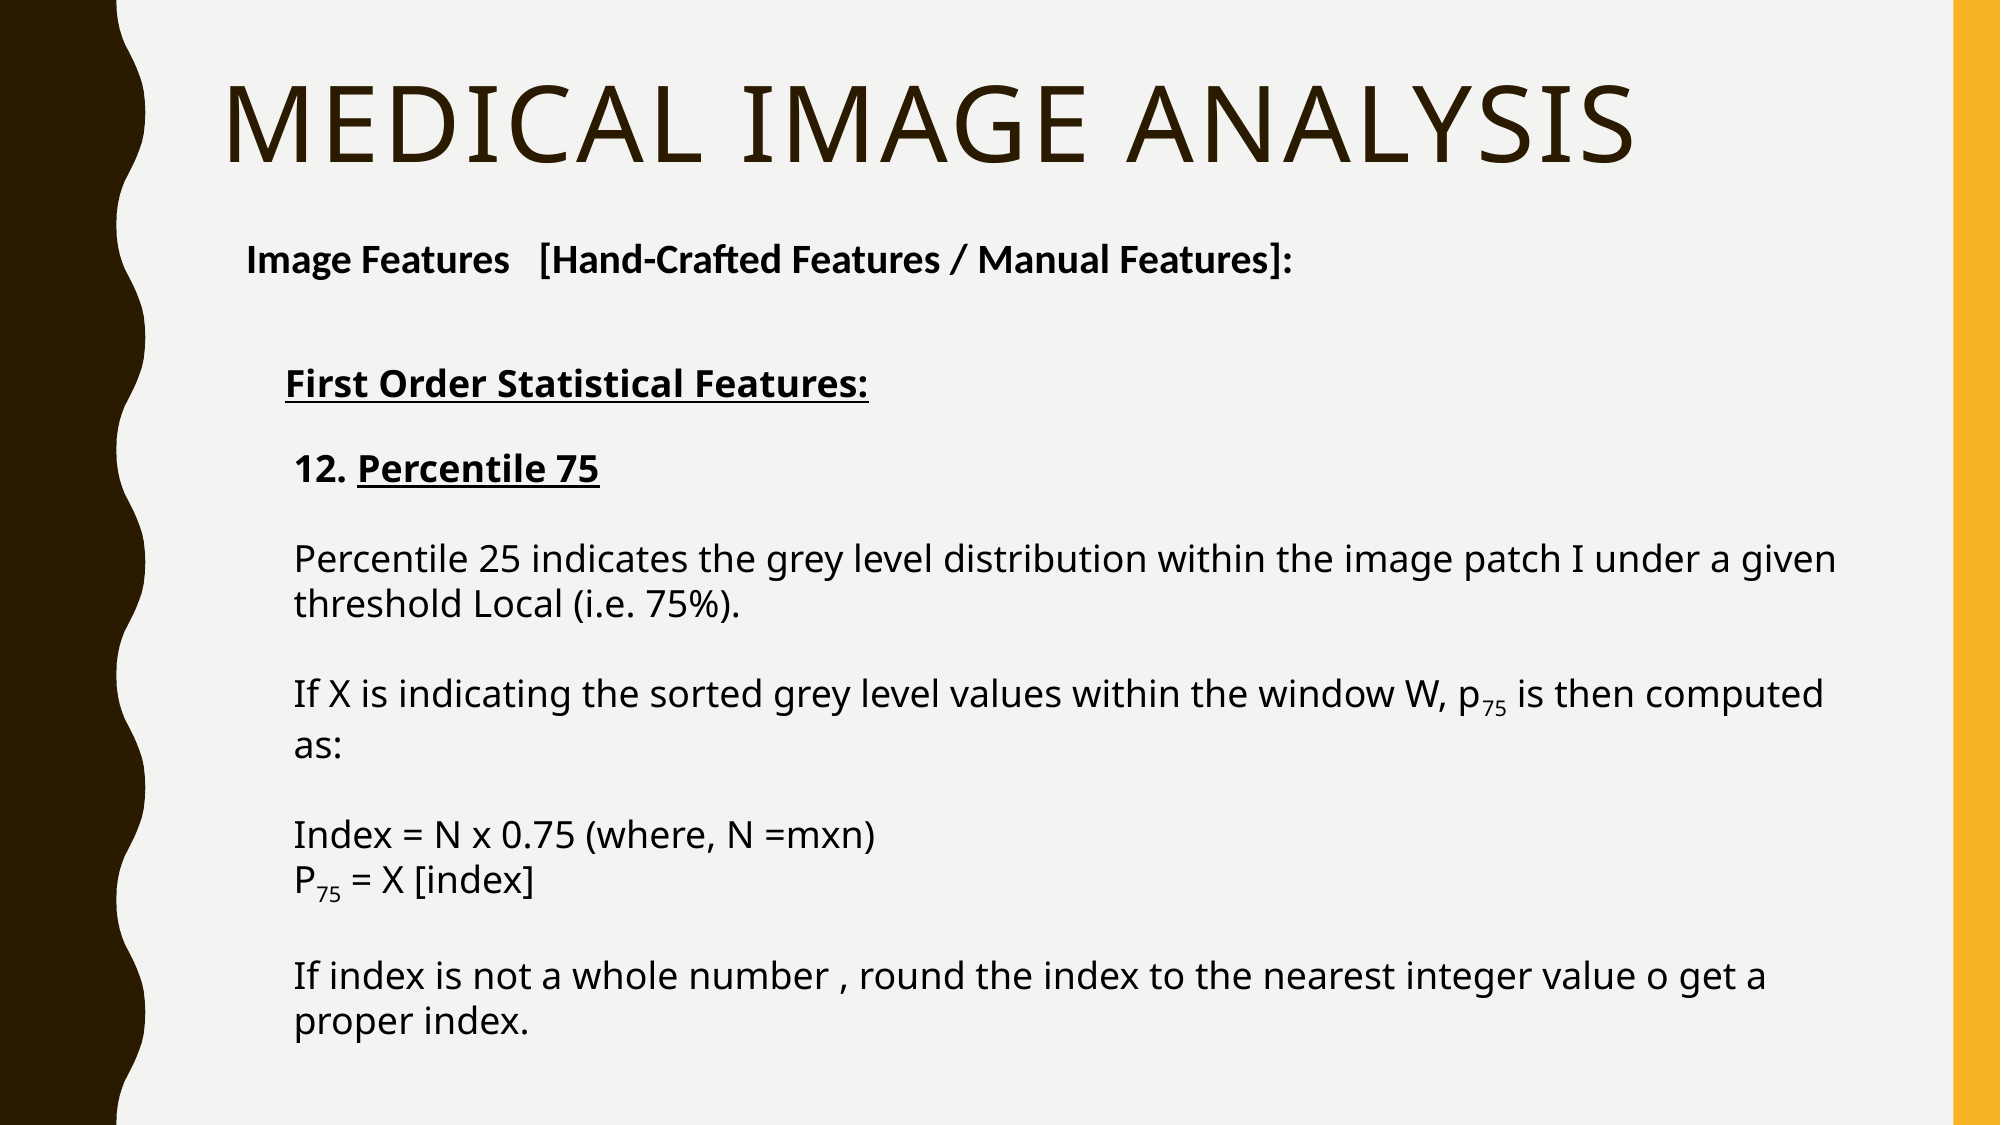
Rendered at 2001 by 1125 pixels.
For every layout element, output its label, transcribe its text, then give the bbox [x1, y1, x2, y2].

text_box First Order Statistical Features: [270, 352, 884, 413]
title medical Image Analysis [205, 62, 1875, 308]
text_box Image Features [Hand-Crafted Features / Manual Features]: [231, 221, 1549, 290]
text_box 12. Percentile 75 Percentile 25 indicates the grey level distribution within the image patch I under a given threshold Local (i.e. 75%). If X is indicating the sorted grey level values within the window W, p75 is then computed as: Index = N x 0.75 (where, N =mxn) P75 = X [index] If index is not a whole number , round the index to the nearest integer value o get a proper index. [278, 437, 1881, 1095]
